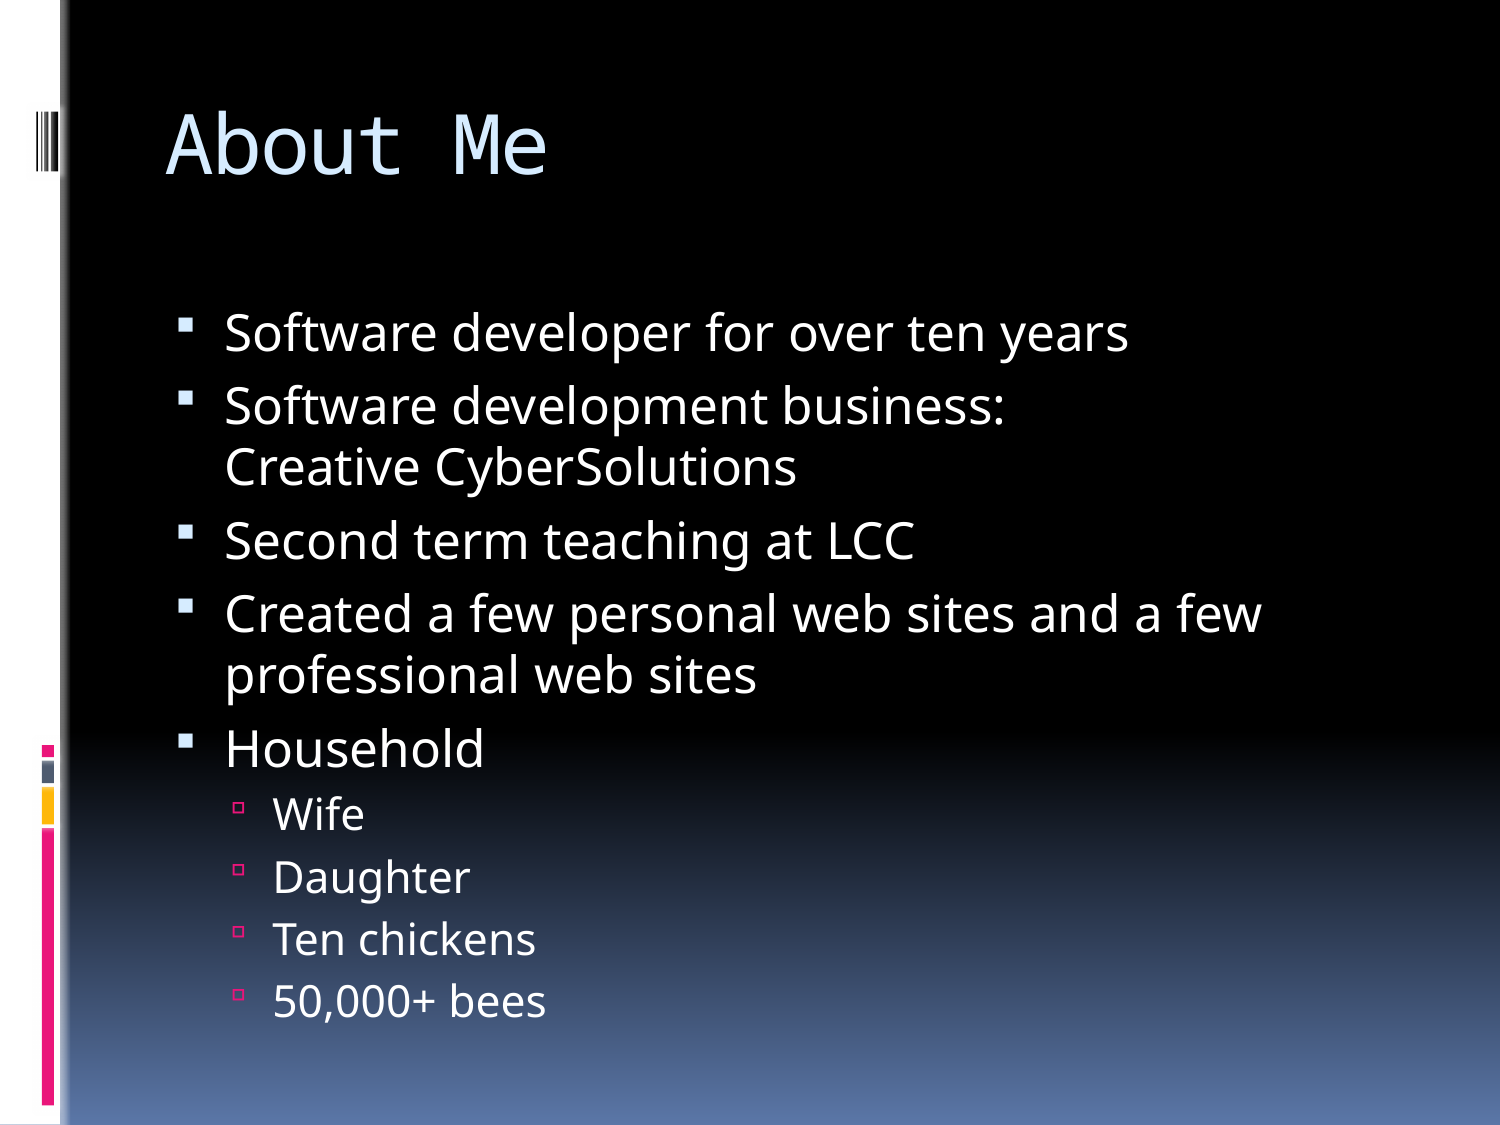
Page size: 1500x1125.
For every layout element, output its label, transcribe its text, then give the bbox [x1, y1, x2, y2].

list Software developer for over ten years Software development business: Creative CyberSolutions Second term teaching at LCC Created a few personal web sites and a few professional web sites Household Wife Daughter Ten chickens 50,000+ bees [150, 292, 1425, 1043]
title About Me [150, 83, 1425, 234]
